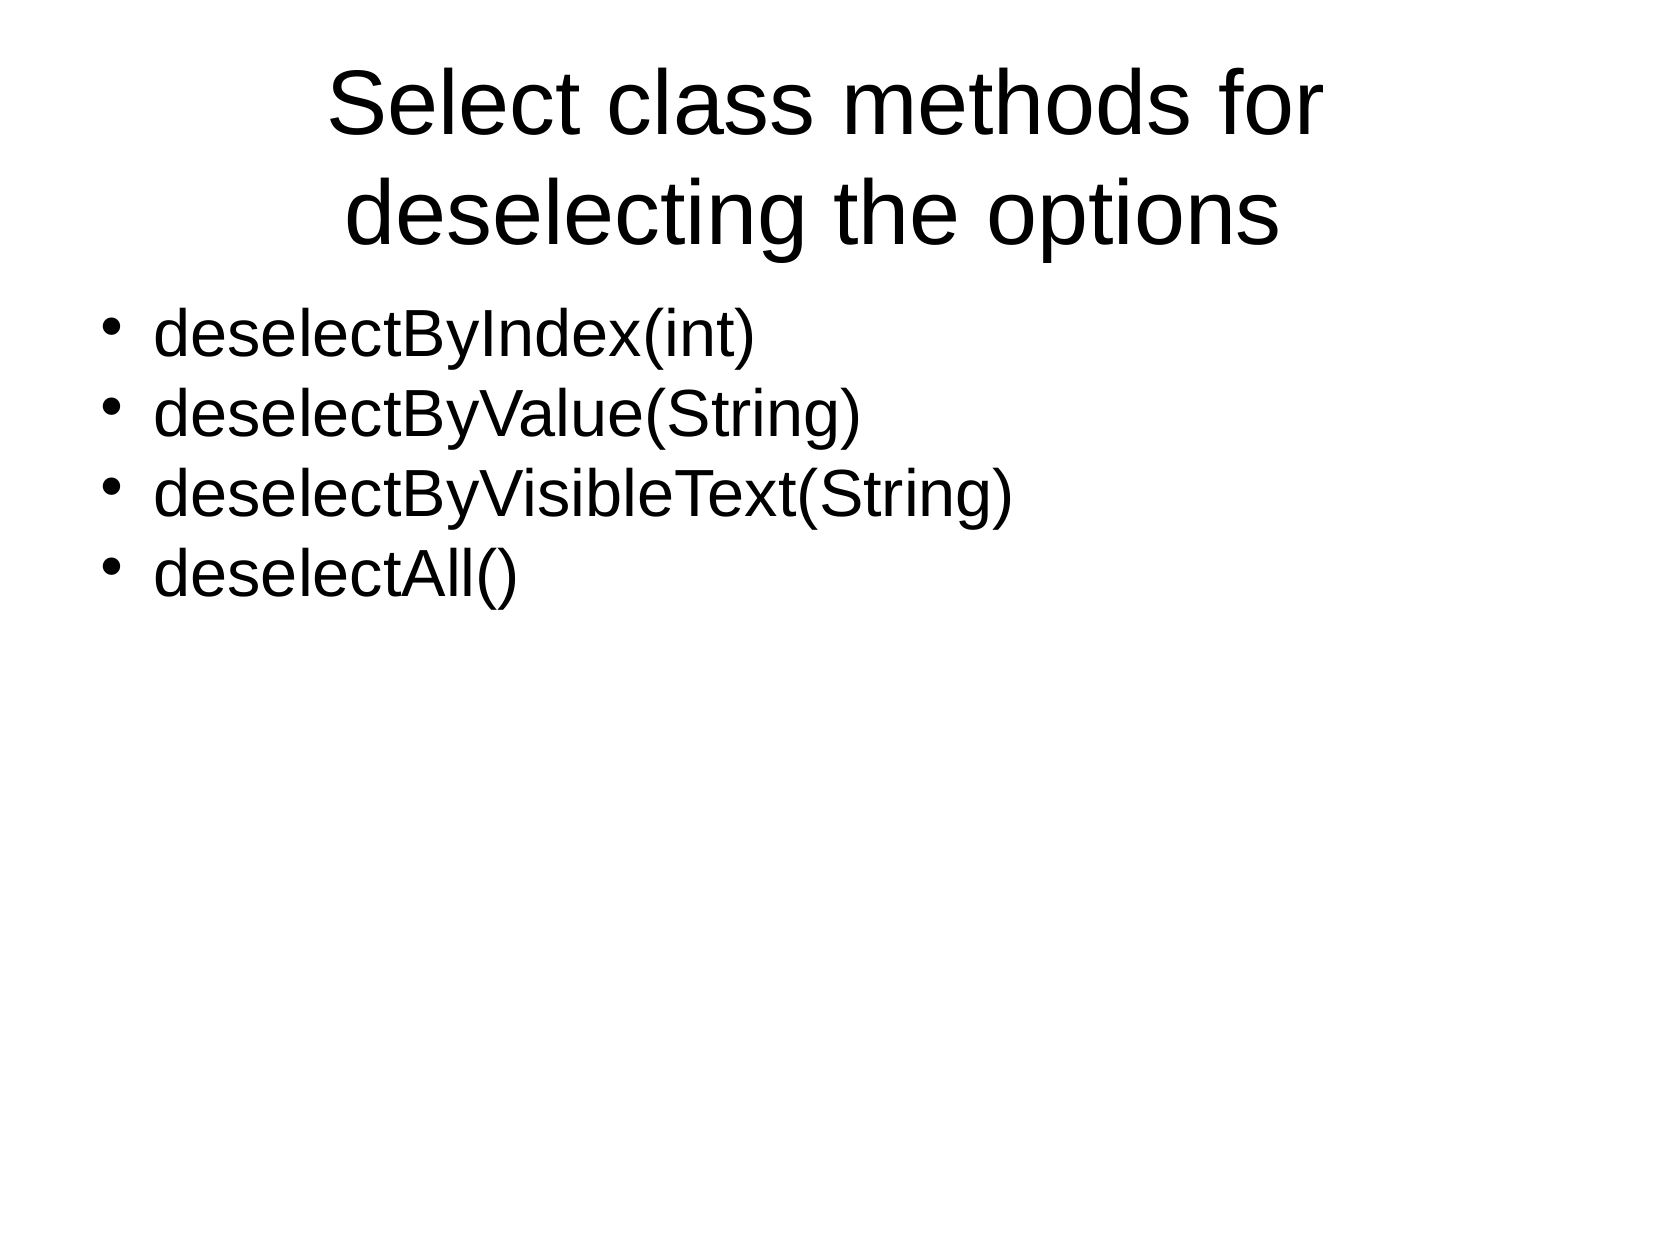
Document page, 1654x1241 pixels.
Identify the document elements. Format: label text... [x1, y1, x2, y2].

text_box deselectByIndex(int) deselectByValue(String) deselectByVisibleText(String) deselectAll() [82, 290, 1571, 1010]
text_box Select class methods for deselecting the options [82, 49, 1571, 257]
